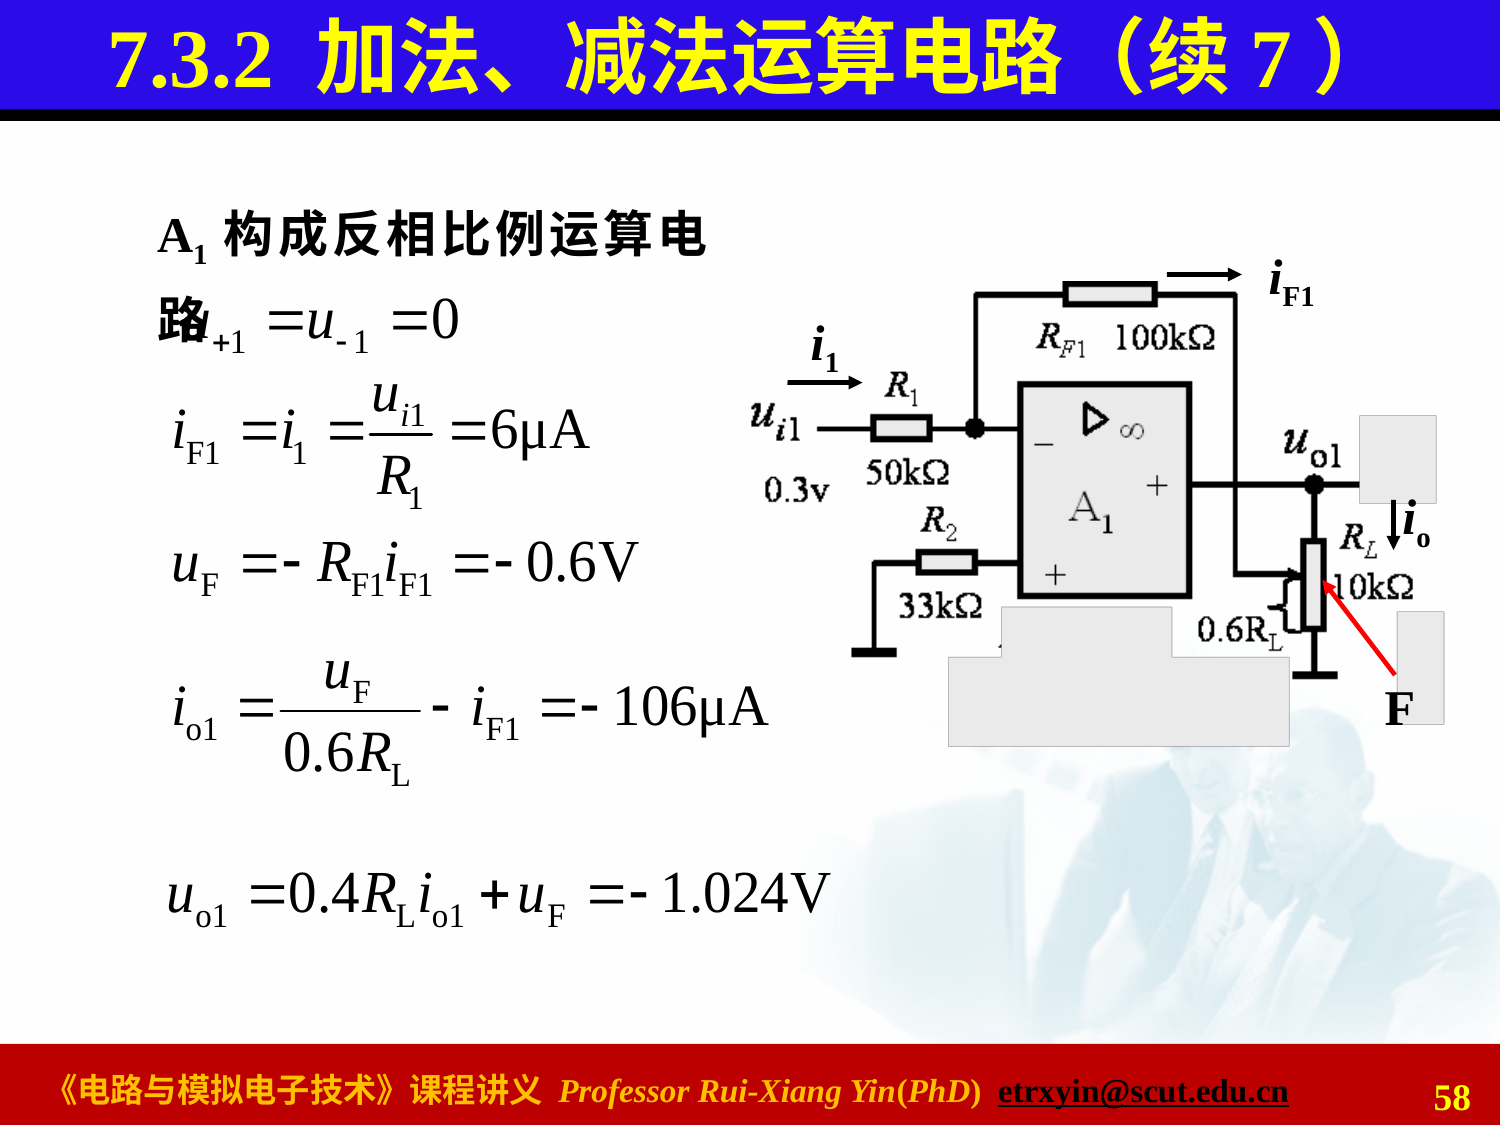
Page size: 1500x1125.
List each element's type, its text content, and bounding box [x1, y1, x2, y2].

picture [0, 121, 1500, 1043]
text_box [164, 632, 777, 796]
text_box iF1 [1254, 216, 1330, 280]
title 7.3.2 加法、减法运算电路（续7） [0, 0, 1500, 110]
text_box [164, 521, 649, 608]
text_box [175, 278, 465, 366]
text_box [1166, 268, 1242, 280]
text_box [164, 356, 597, 519]
slide_number 58 [1344, 1065, 1486, 1113]
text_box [159, 852, 839, 939]
text_box A1构成反相比例运算电路 [142, 174, 723, 279]
